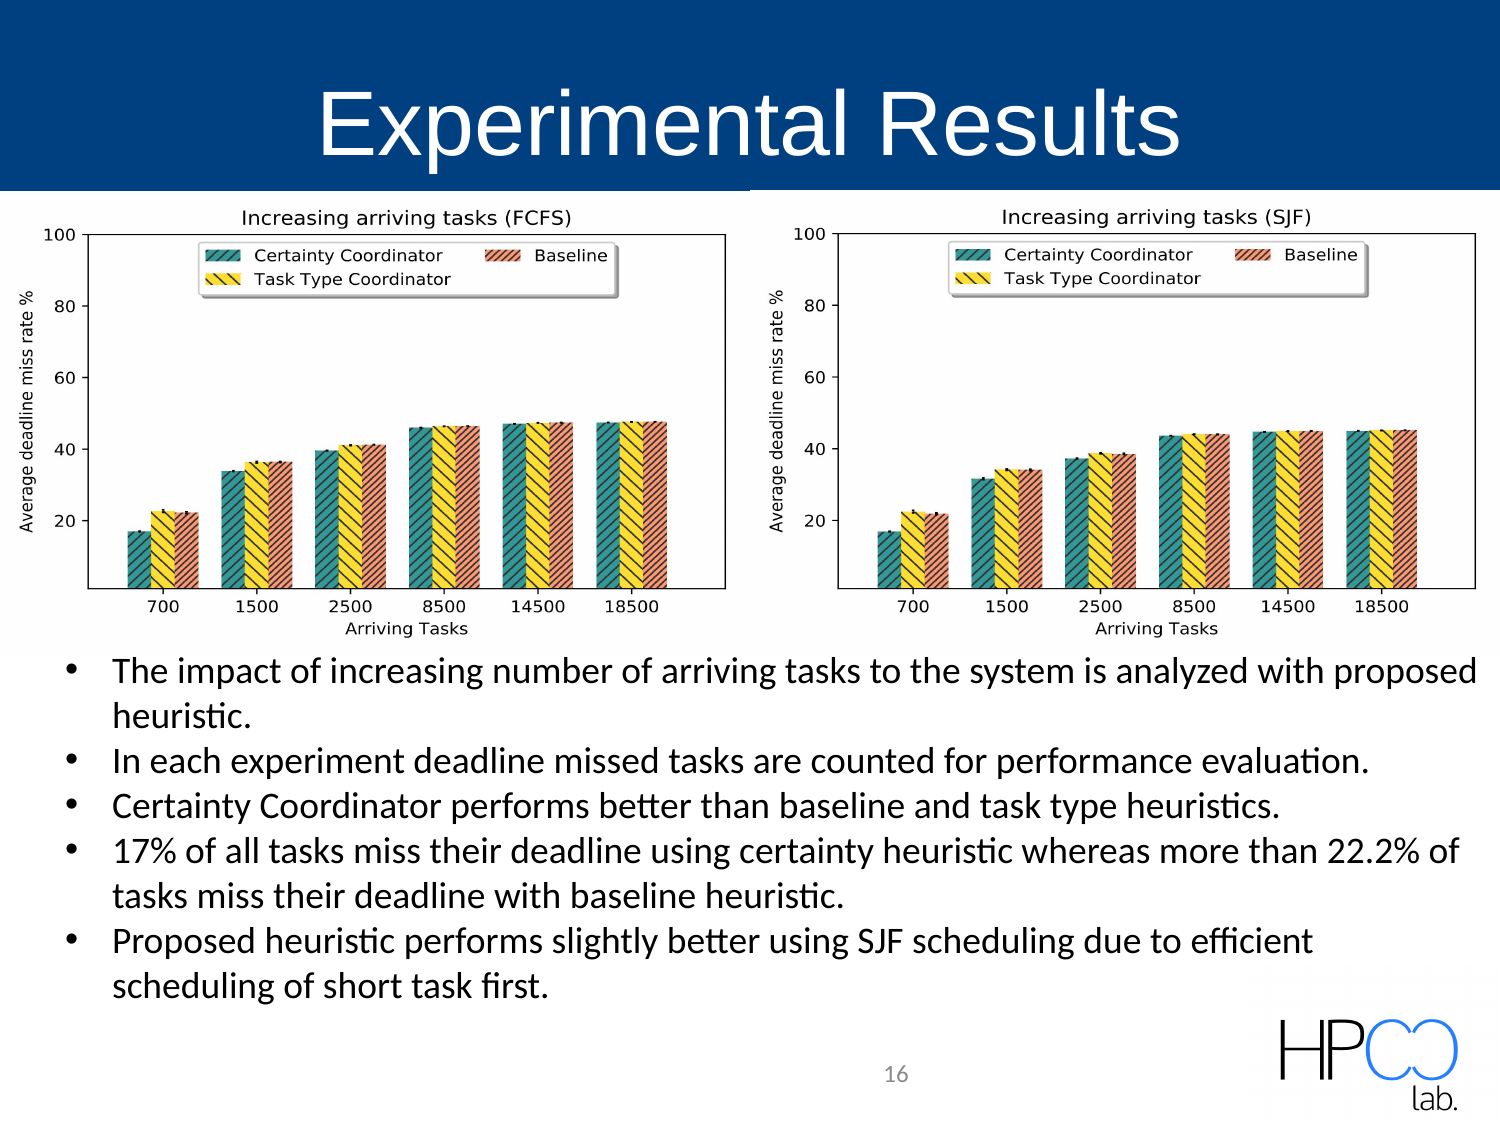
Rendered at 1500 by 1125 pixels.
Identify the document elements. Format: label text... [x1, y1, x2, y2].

title Experimental Results [75, 24, 1425, 189]
picture [749, 190, 1500, 656]
slide_number 16 [573, 1042, 924, 1103]
text_box The impact of increasing number of arriving tasks to the system is analyzed with proposed heuristic. In each experiment deadline missed tasks are counted for performance evaluation. Certainty Coordinator performs better than baseline and task type heuristics. 17% of all tasks miss their deadline using certainty heuristic whereas more than 22.2% of tasks miss their deadline with baseline heuristic. Proposed heuristic performs slightly better using SJF scheduling due to efficient scheduling of short task first. [50, 662, 1500, 1013]
picture [1247, 1013, 1499, 1125]
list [0, 191, 747, 657]
